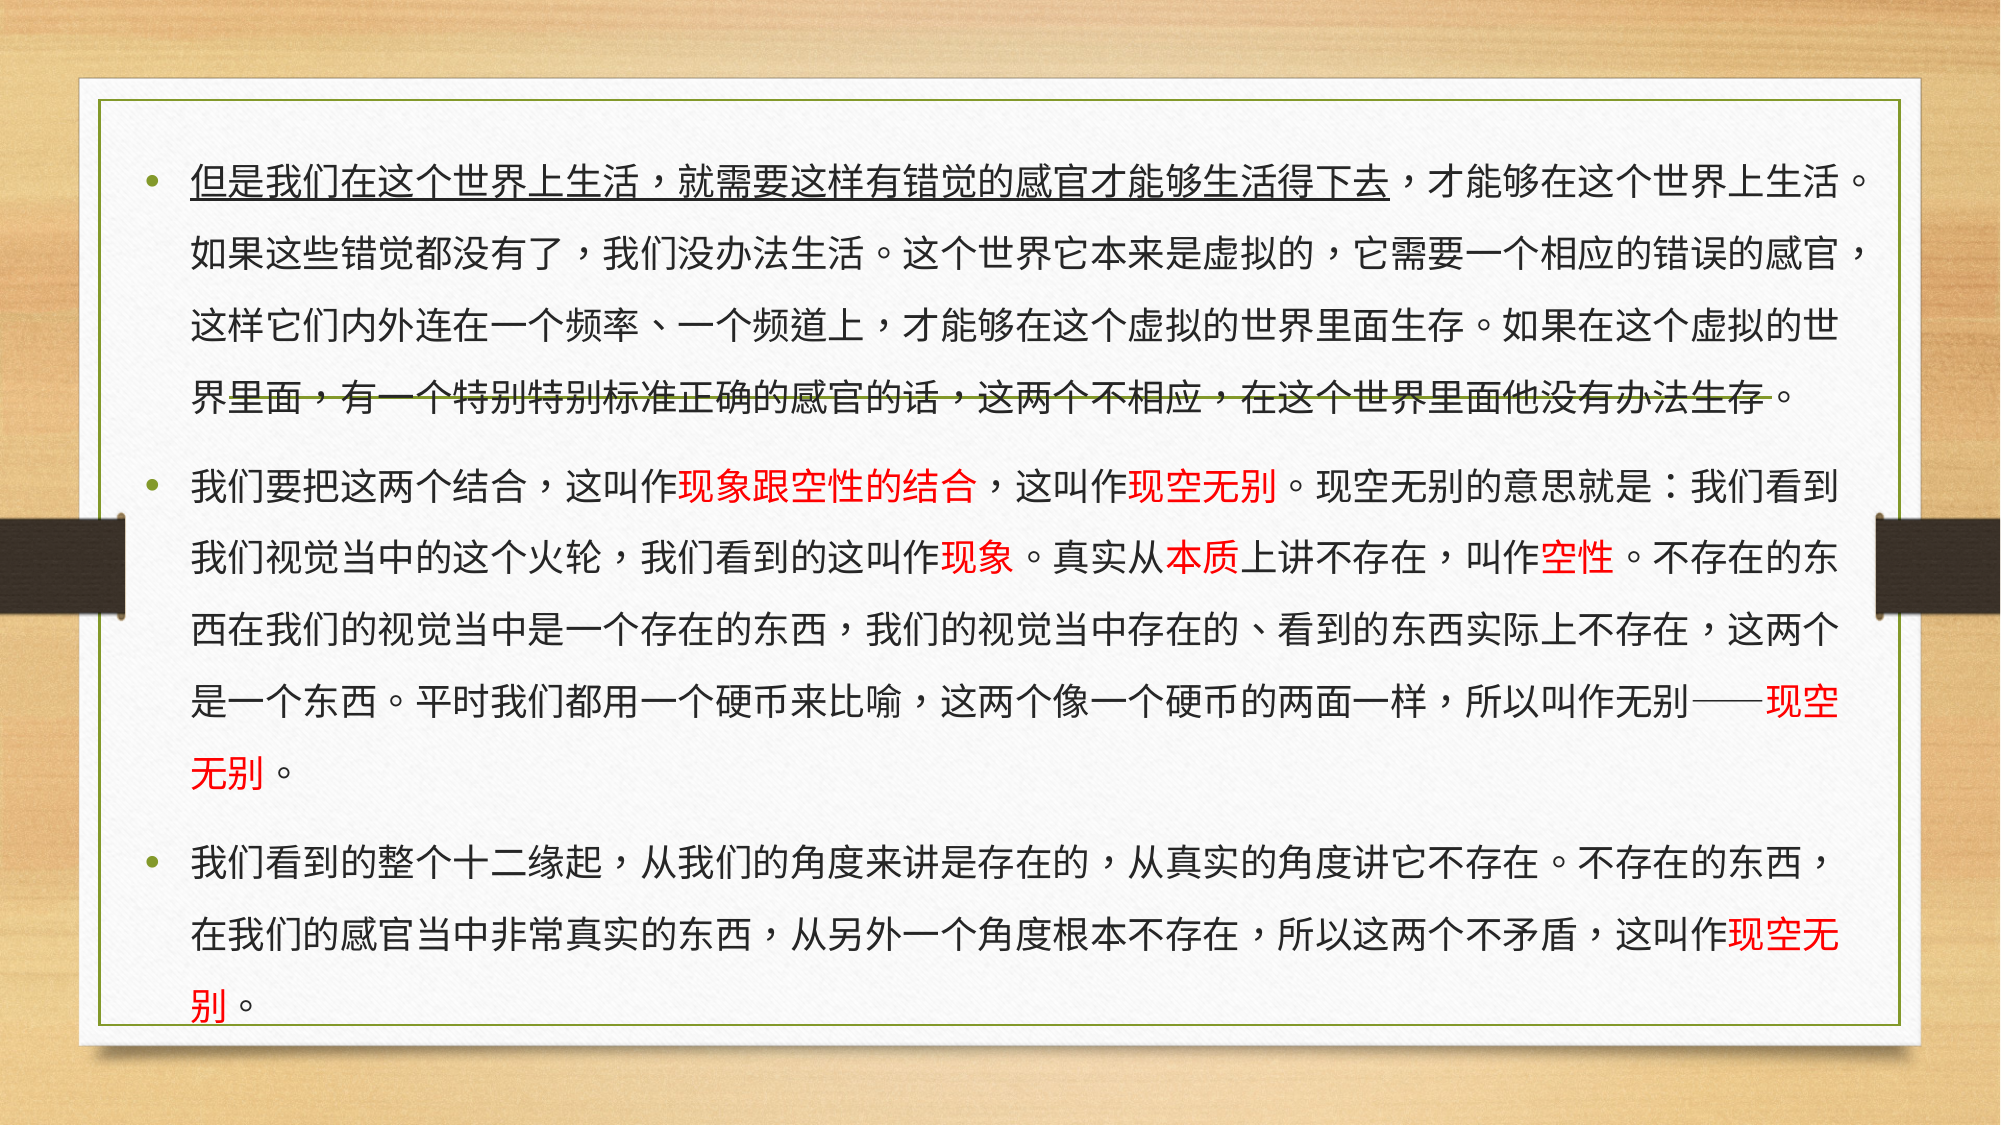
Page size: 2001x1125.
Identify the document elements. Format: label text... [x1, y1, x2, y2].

list 但是我们在这个世界上生活，就需要这样有错觉的感官才能够生活得下去，才能够在这个世界上生活。如果这些错觉都没有了，我们没办法生活。这个世界它本来是虚拟的，它需要一个相应的错误的感官，这样它们内外连在一个频率、一个频道上，才能够在这个虚拟的世界里面生存。如果在这个虚拟的世界里面，有一个特别特别标准正确的感官的话，这两个不相应，在这个世界里面他没有办法生存。 我们要把这两个结合，这叫作现象跟空性的结合，这叫作现空无别。现空无别的意思就是：我们看到我们视觉当中的这个火轮，我们看到的这叫作现象。真实从本质上讲不存在，叫作空性。不存在的东西在我们的视觉当中是一个存在的东西，我们的视觉当中存在的、看到的东西实际上不存在，这两个是一个东西。平时我们都用一个硬币来比喻，这两个像一个硬币的两面一样，所以叫作无别——现空无别。 我们看到的整个十二缘起，从我们的角度来讲是存在的，从真实的角度讲它不存在。不存在的东西，在我们的感官当中非常真实的东西，从另外一个角度根本不存在，所以这两个不矛盾，这叫作现空无别。 [129, 123, 1859, 1066]
picture [0, 0, 2001, 1125]
